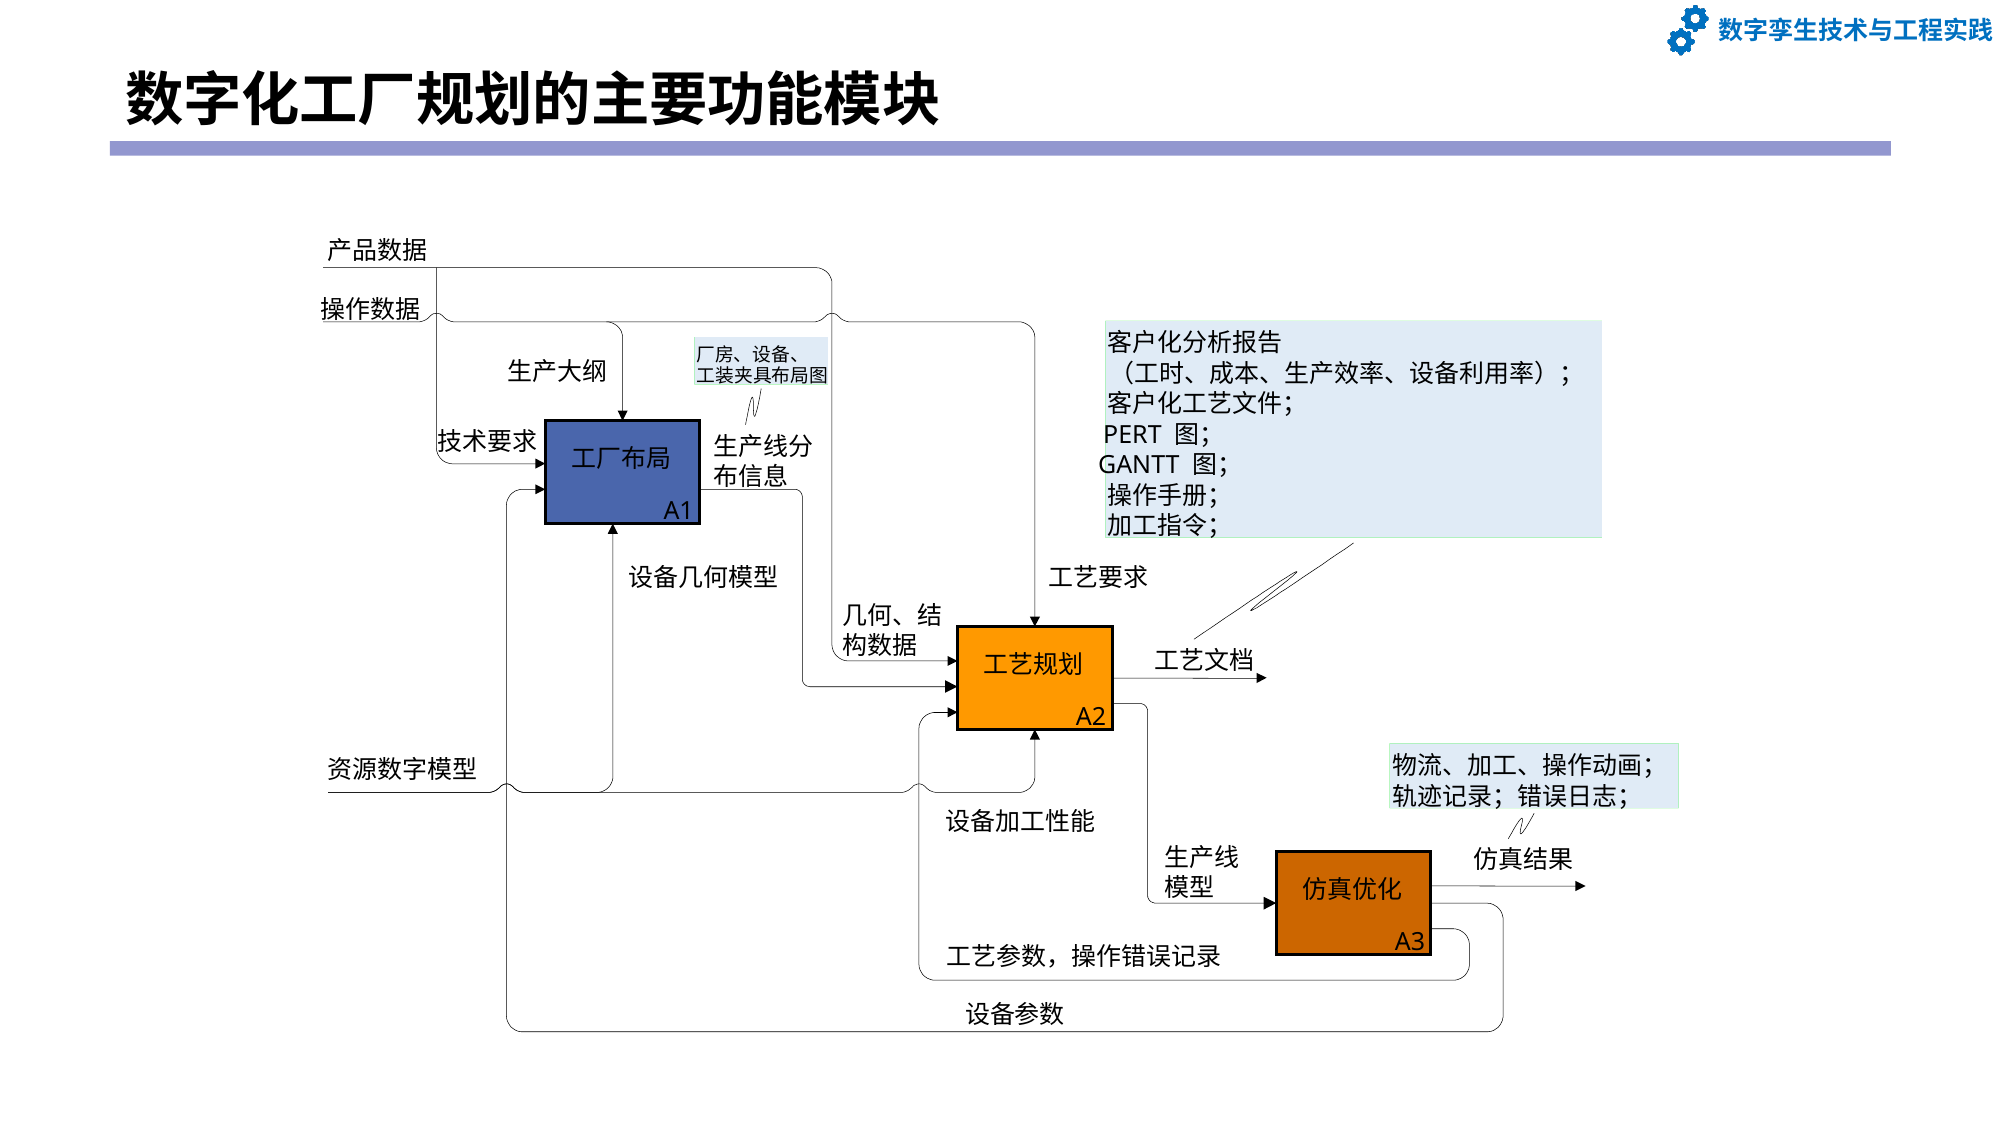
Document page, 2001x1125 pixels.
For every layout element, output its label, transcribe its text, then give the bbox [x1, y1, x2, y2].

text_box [320, 234, 1679, 1032]
title 数字化工厂规划的主要功能模块 [109, 0, 1890, 142]
